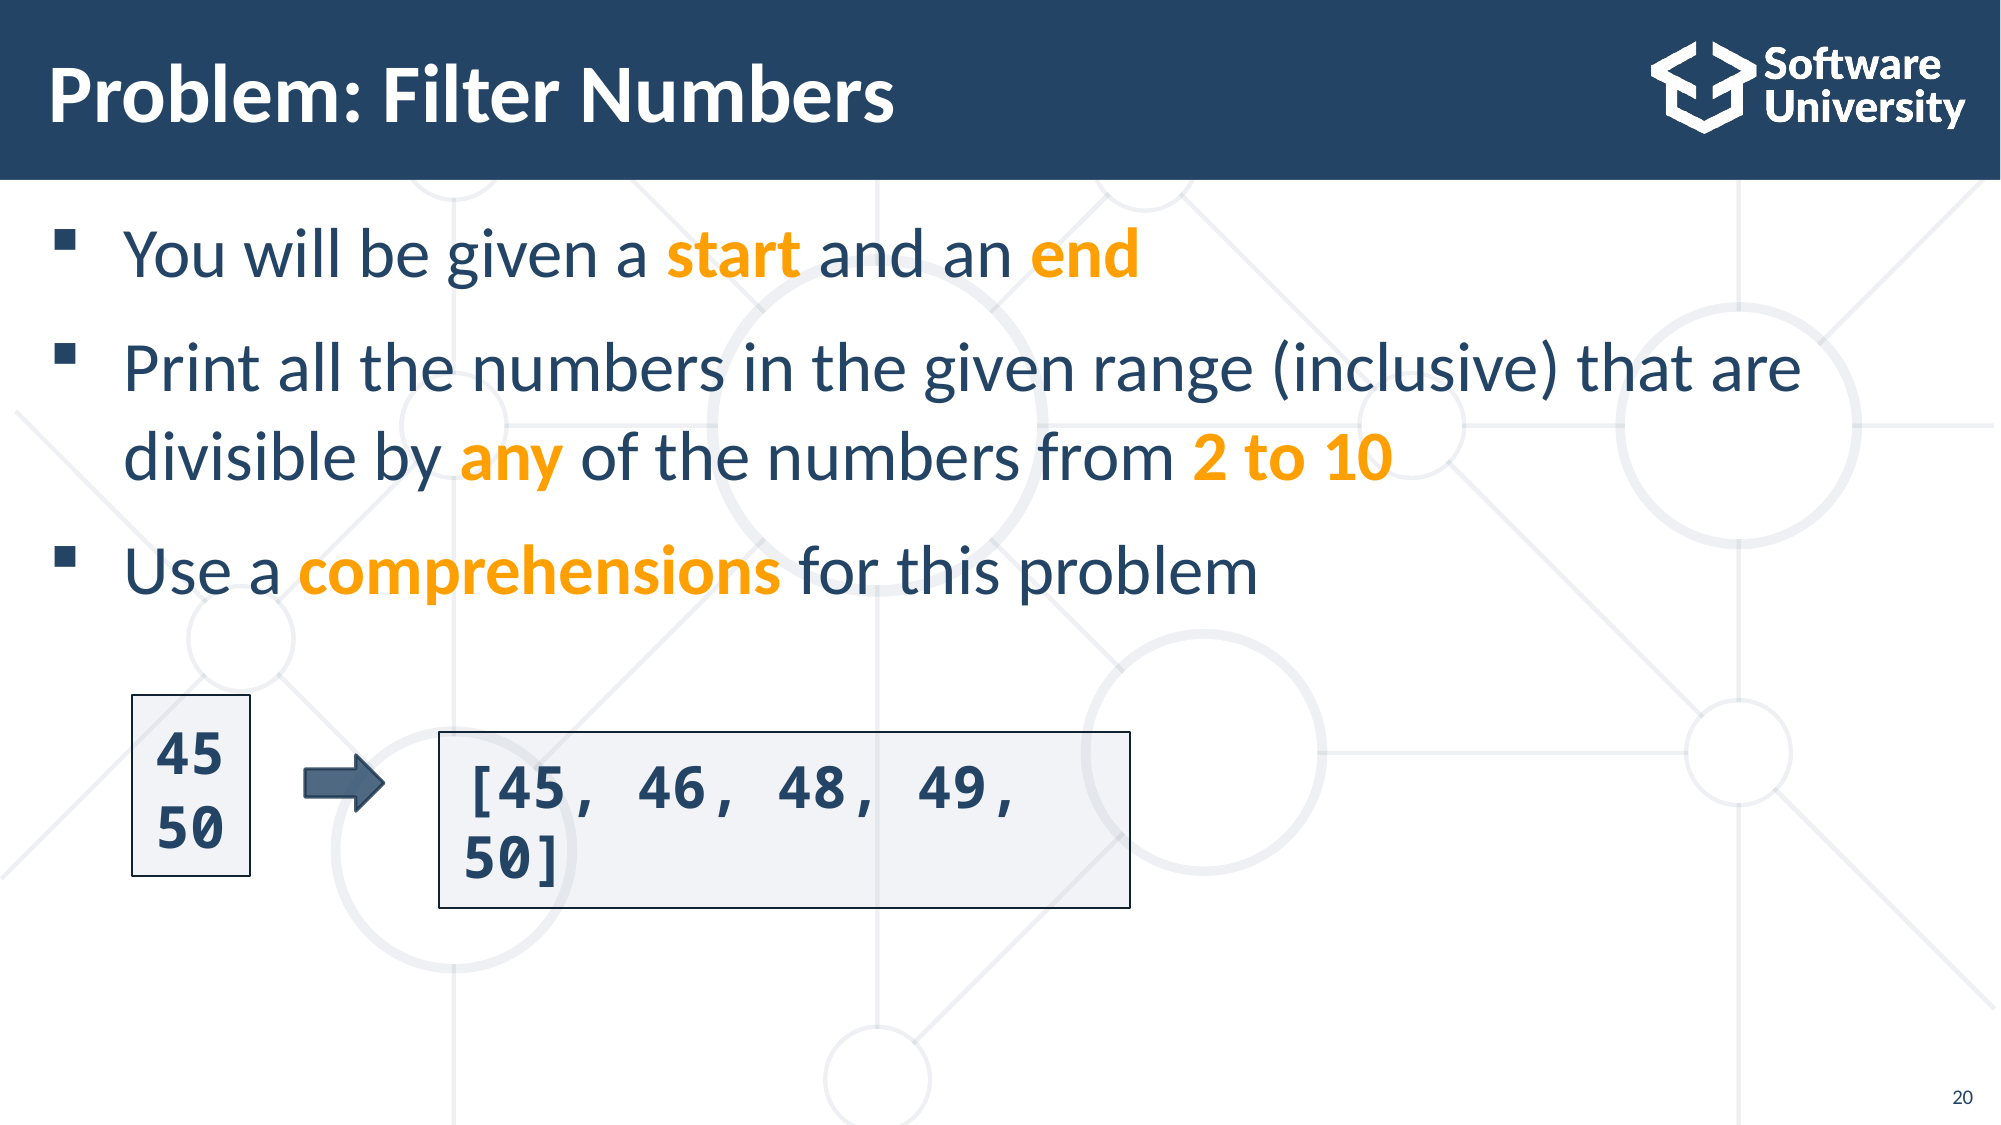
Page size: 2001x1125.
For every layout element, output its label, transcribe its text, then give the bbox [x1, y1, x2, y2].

title Problem: Filter Numbers [31, 16, 1625, 162]
text_box [45, 46, 48, 49, 50] [438, 732, 1131, 908]
text_box [302, 752, 387, 814]
list You will be given a start and an end Print all the numbers in the given range (inclusive) that are divisible by any of the numbers from 2 to 10 Use a comprehensions for this problem [31, 196, 1969, 1109]
text_box 20 [1927, 1067, 1989, 1117]
picture [1651, 41, 1966, 134]
